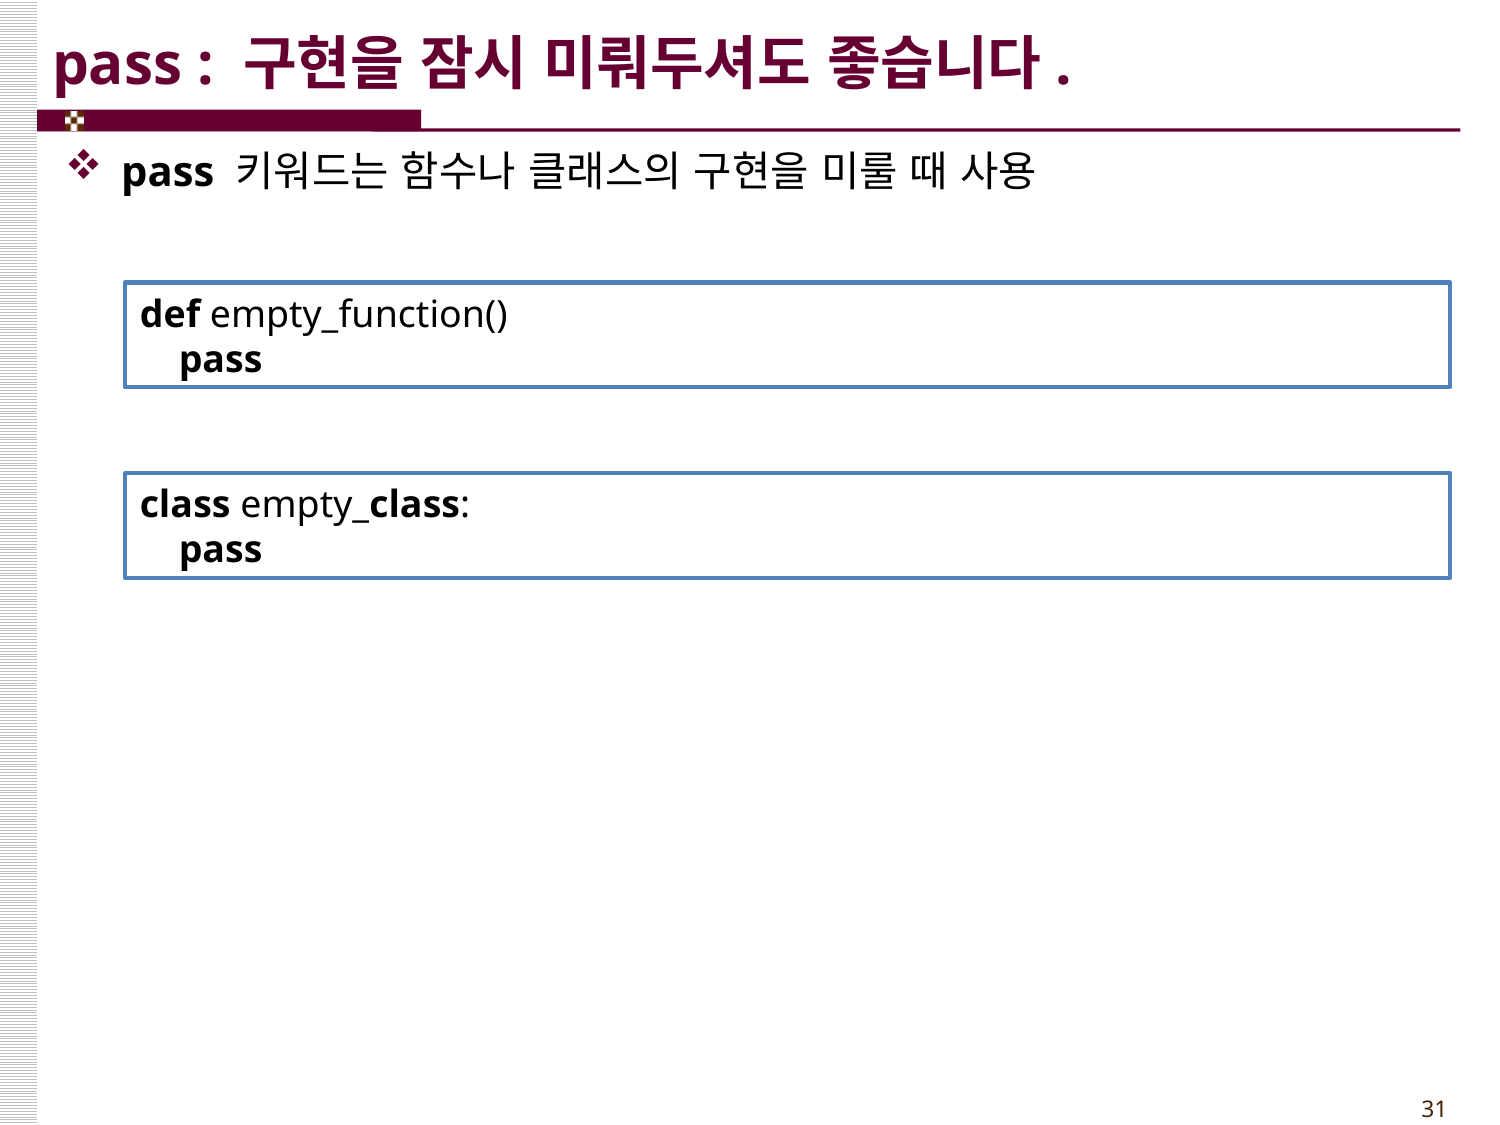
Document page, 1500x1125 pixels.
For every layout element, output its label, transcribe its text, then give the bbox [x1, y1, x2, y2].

text_box def empty_function() pass [123, 280, 1452, 389]
title pass : 구현을 잠시 미뤄두셔도 좋습니다. [37, 13, 1278, 109]
picture [65, 111, 84, 131]
list pass 키워드는 함수나 클래스의 구현을 미룰 때 사용 [50, 137, 1475, 1075]
text_box class empty_class: pass [123, 471, 1452, 580]
